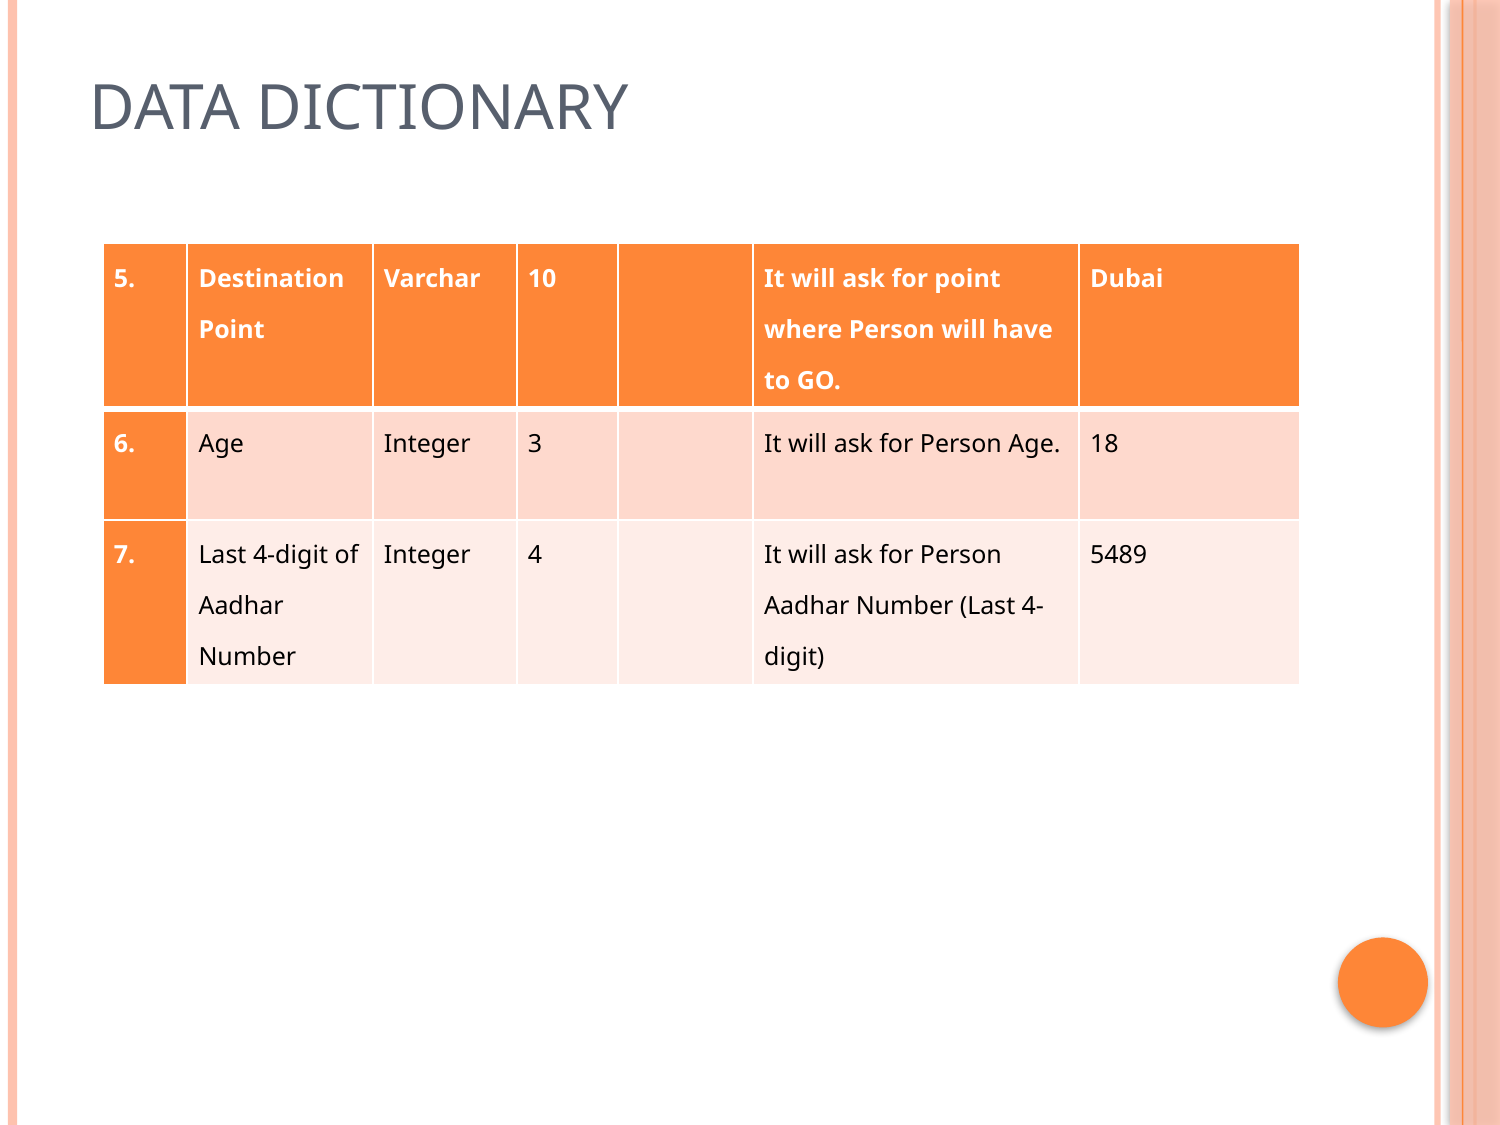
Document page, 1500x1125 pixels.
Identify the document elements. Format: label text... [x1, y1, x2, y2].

table_header It will ask for point where Person will have to GO. [754, 244, 1078, 406]
table_cell [619, 412, 752, 519]
table_cell 4 [518, 521, 617, 684]
table_cell 3 [518, 412, 617, 519]
table_cell 18 [1080, 412, 1299, 519]
table_header Destination Point [188, 244, 372, 406]
title Data Dictionary [75, 45, 1300, 149]
table_cell It will ask for Person Aadhar Number (Last 4-digit) [754, 521, 1078, 684]
table_cell 6. [104, 412, 186, 519]
table_header [619, 244, 752, 406]
table_cell [619, 521, 752, 684]
table_cell 7. [104, 521, 186, 684]
table_cell 5489 [1080, 521, 1299, 684]
table_header 10 [518, 244, 617, 406]
table_cell It will ask for Person Age. [754, 412, 1078, 519]
table_cell Age [188, 412, 372, 519]
table_cell Last 4-digit of Aadhar Number [188, 521, 372, 684]
table_cell Integer [374, 521, 516, 684]
table_header Dubai [1080, 244, 1299, 406]
table_header 5. [104, 244, 186, 406]
table_cell Integer [374, 412, 516, 519]
table_header Varchar [374, 244, 516, 406]
